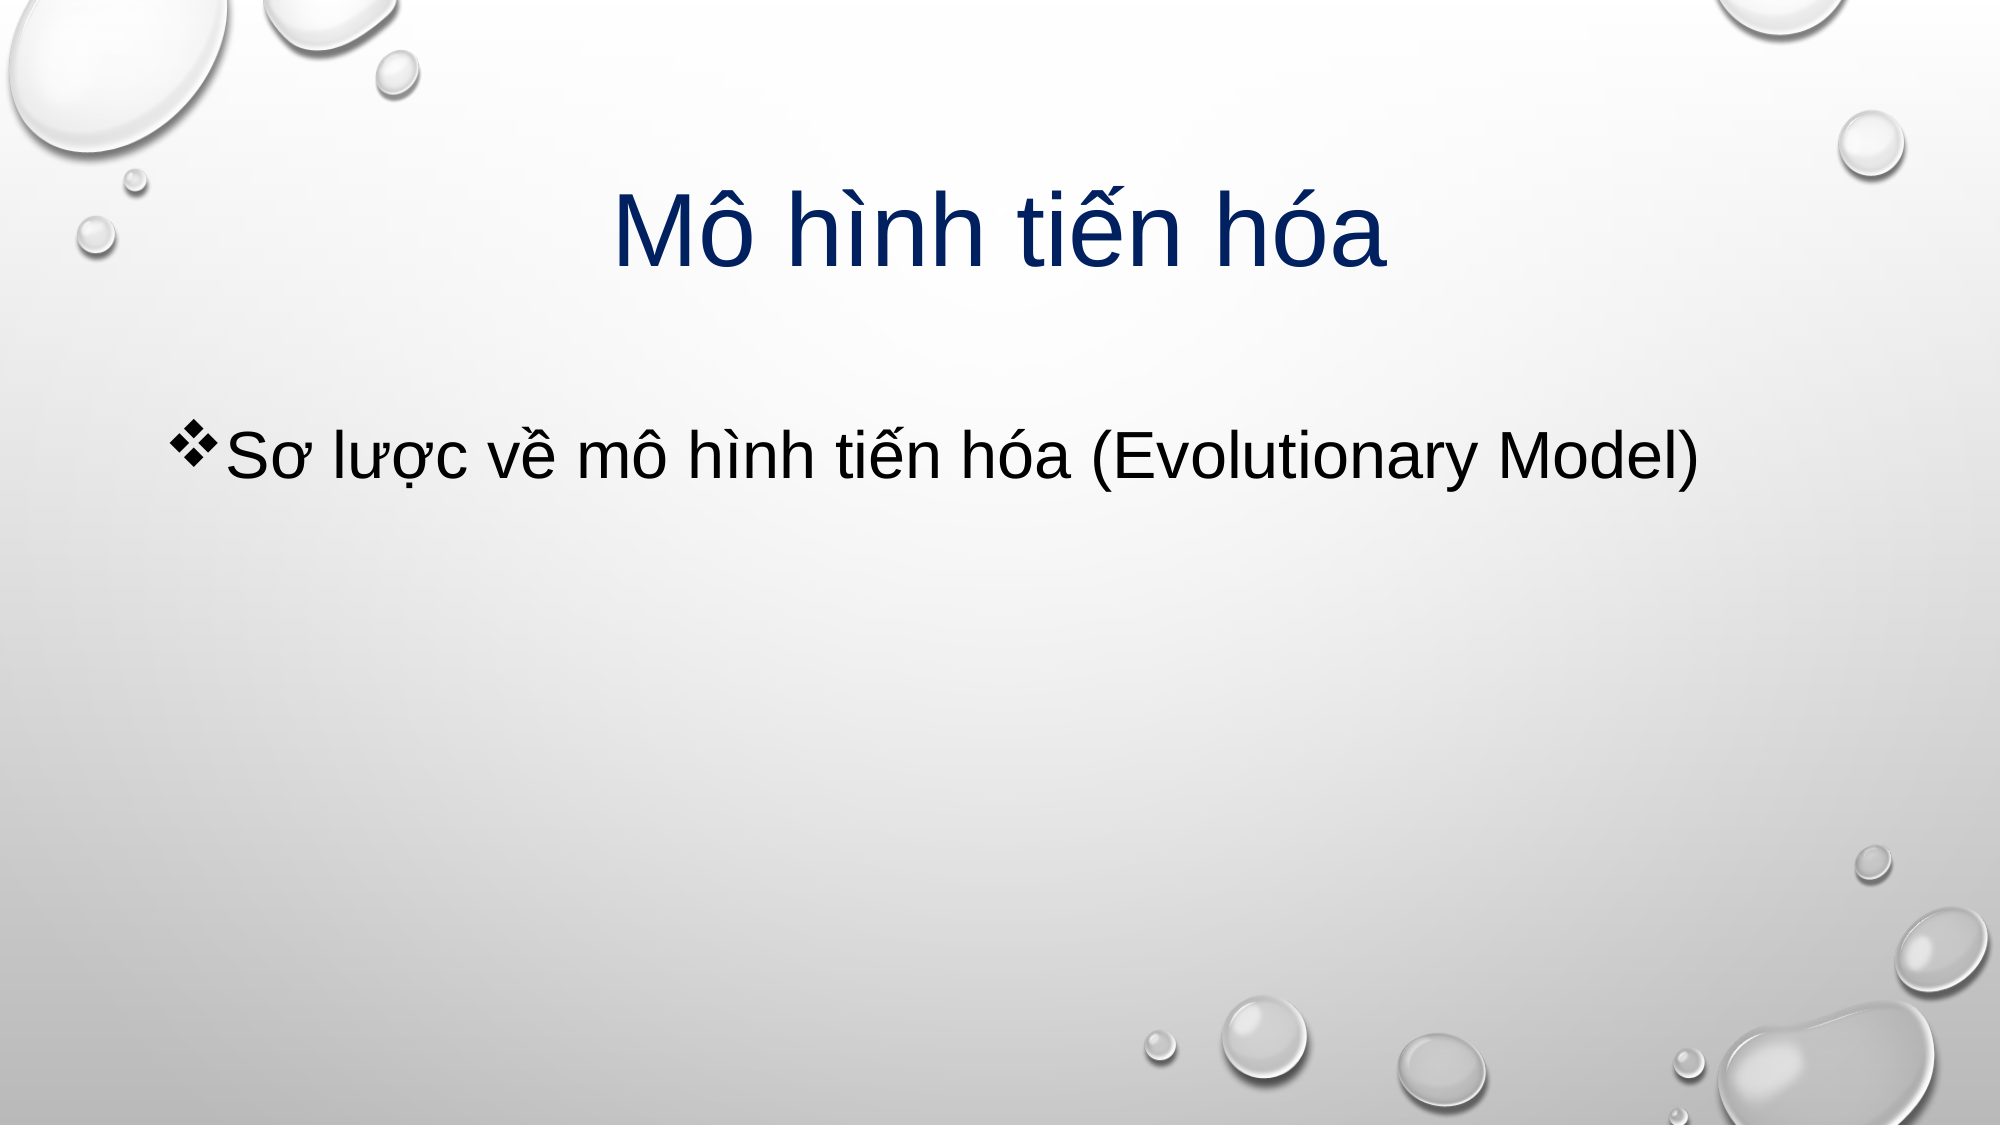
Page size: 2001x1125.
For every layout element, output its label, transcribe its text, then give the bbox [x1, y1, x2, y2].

title Mô hình tiến hóa [149, 101, 1851, 364]
picture [0, 0, 2000, 1125]
list Sơ lược về mô hình tiến hóa (Evolutionary Model) [149, 388, 1850, 950]
